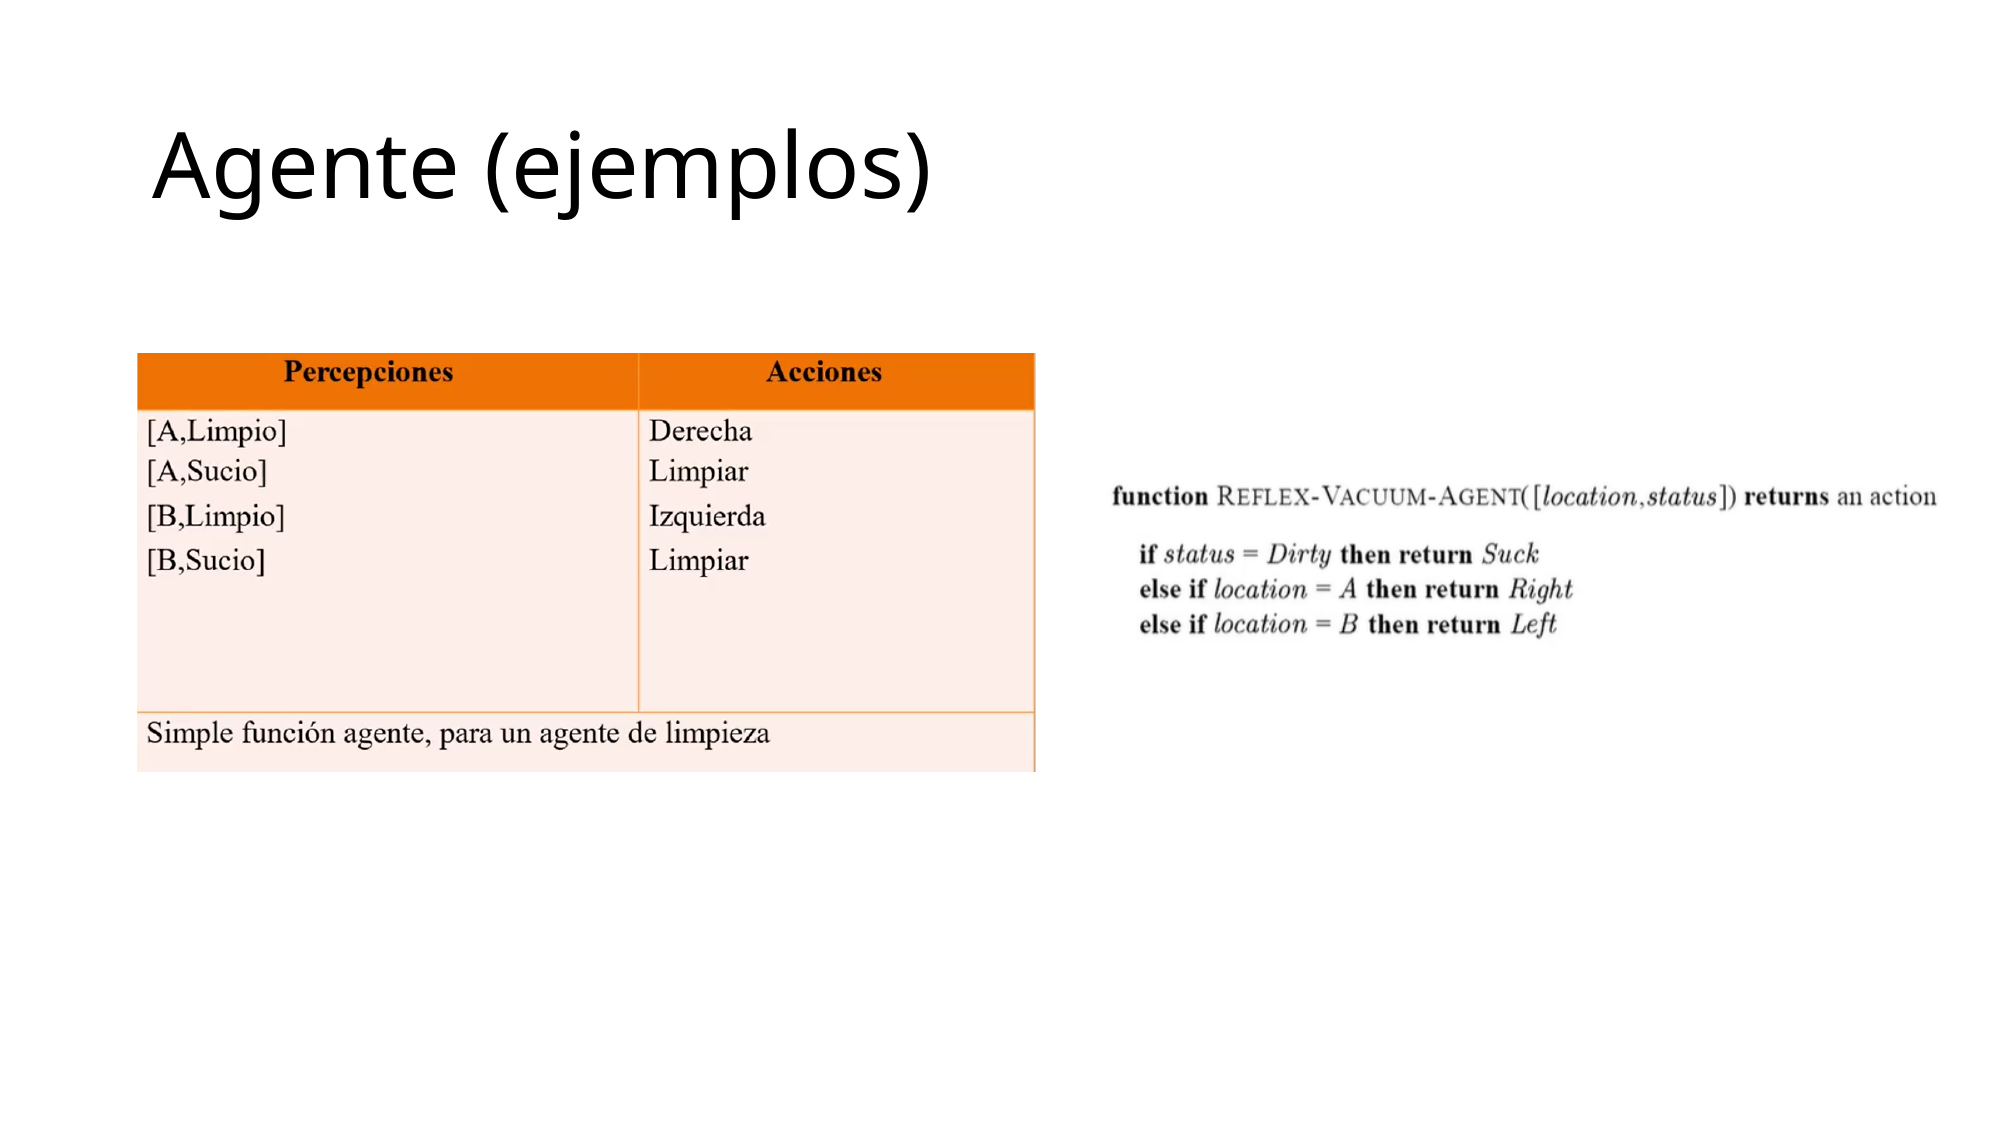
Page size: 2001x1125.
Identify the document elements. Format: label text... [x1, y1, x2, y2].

picture [137, 353, 1036, 772]
picture [1098, 469, 1955, 656]
title Agente (ejemplos) [137, 59, 1863, 278]
